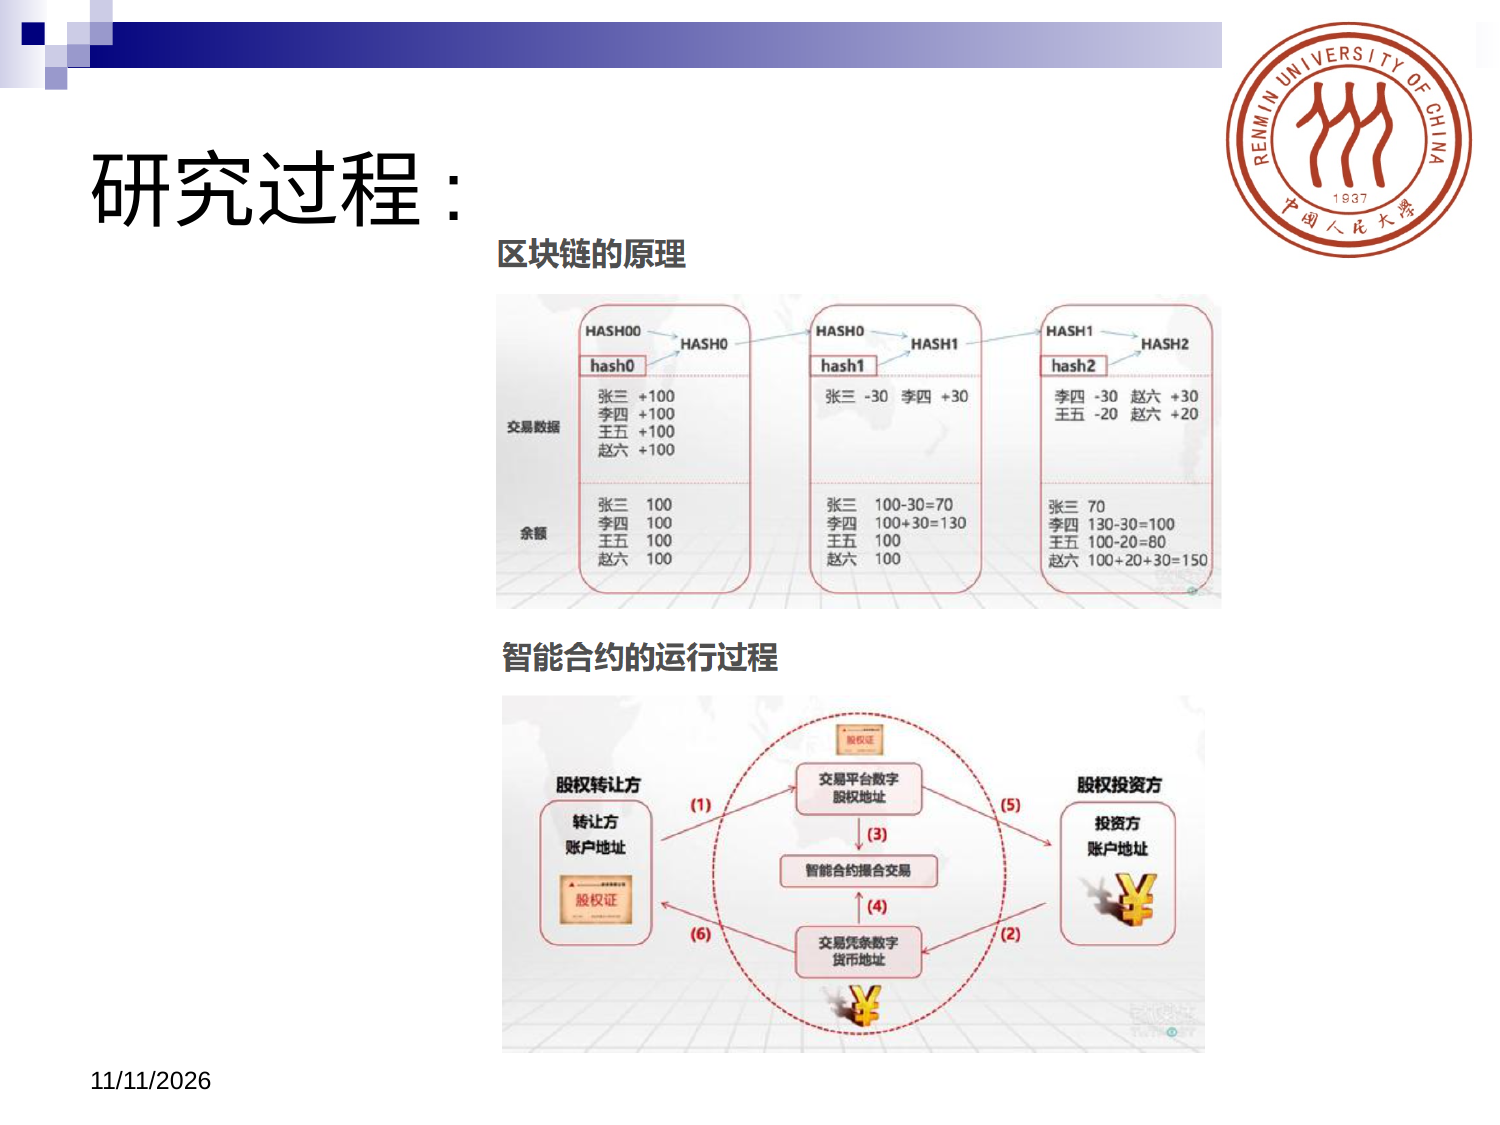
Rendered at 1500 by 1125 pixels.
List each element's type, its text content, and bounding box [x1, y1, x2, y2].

picture [1222, 18, 1476, 261]
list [487, 233, 1243, 614]
picture [487, 626, 1216, 1060]
title 研究过程: [74, 74, 1426, 301]
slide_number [74, 1024, 426, 1103]
